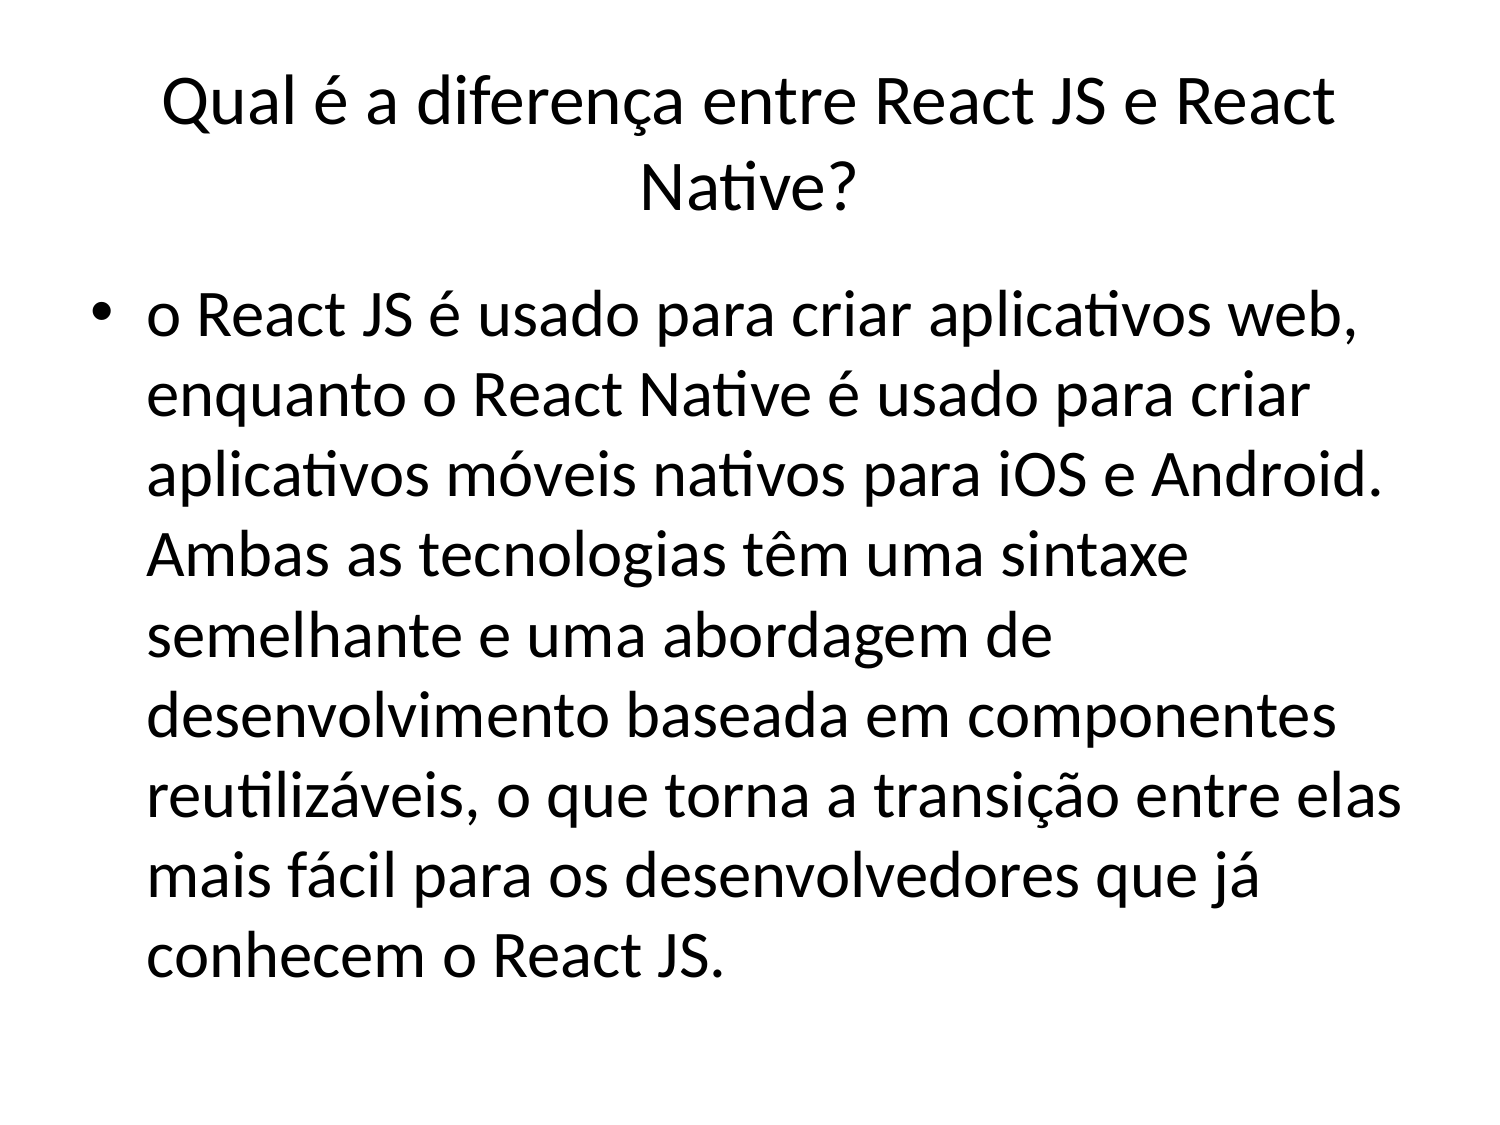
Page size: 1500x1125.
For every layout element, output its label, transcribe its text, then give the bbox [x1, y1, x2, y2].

list o React JS é usado para criar aplicativos web, enquanto o React Native é usado para criar aplicativos móveis nativos para iOS e Android. Ambas as tecnologias têm uma sintaxe semelhante e uma abordagem de desenvolvimento baseada em componentes reutilizáveis, o que torna a transição entre elas mais fácil para os desenvolvedores que já conhecem o React JS. [75, 262, 1425, 1005]
title Qual é a diferença entre React JS e React Native? [75, 45, 1425, 233]
